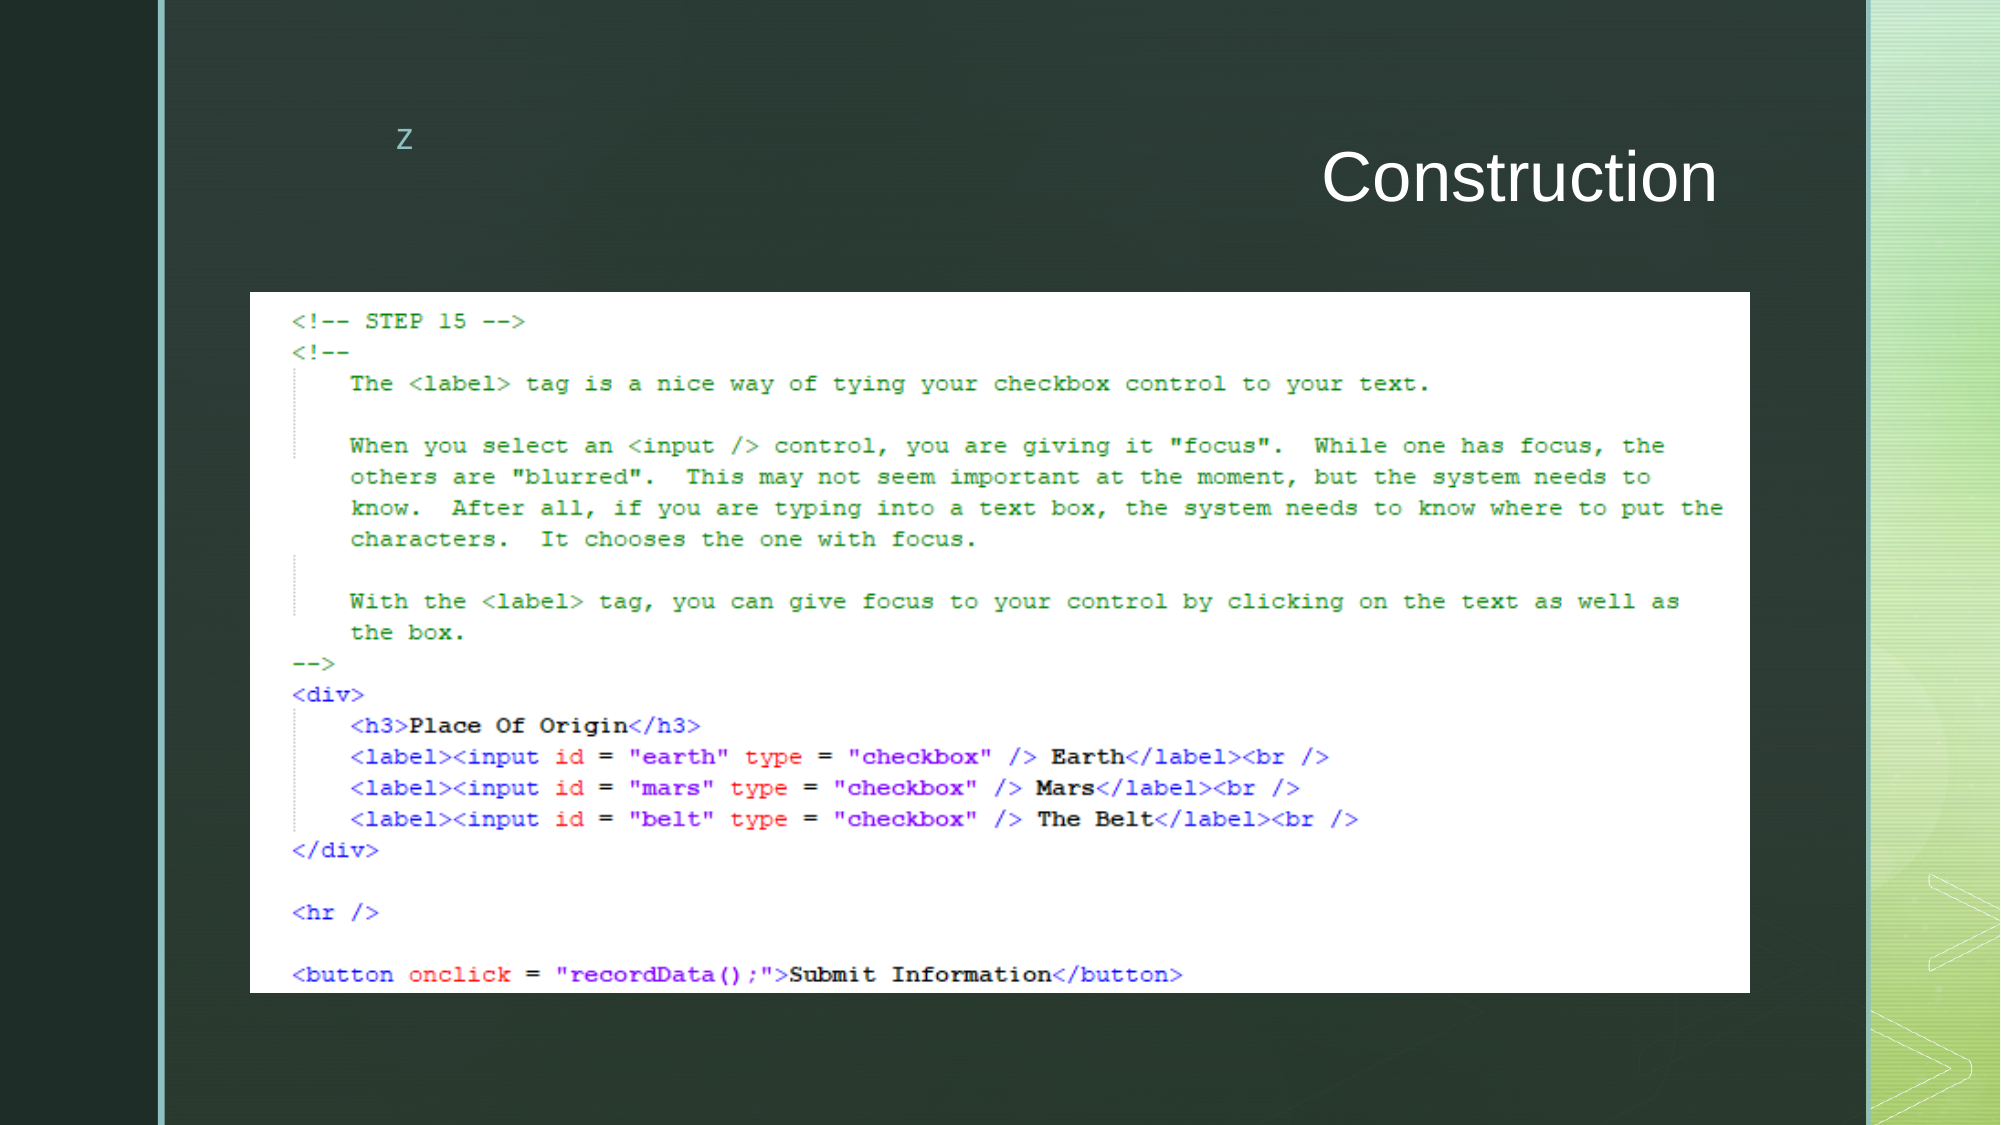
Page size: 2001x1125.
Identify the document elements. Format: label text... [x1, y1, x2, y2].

picture [249, 292, 1751, 993]
picture [1871, 0, 2001, 1125]
title Construction [428, 132, 1734, 292]
